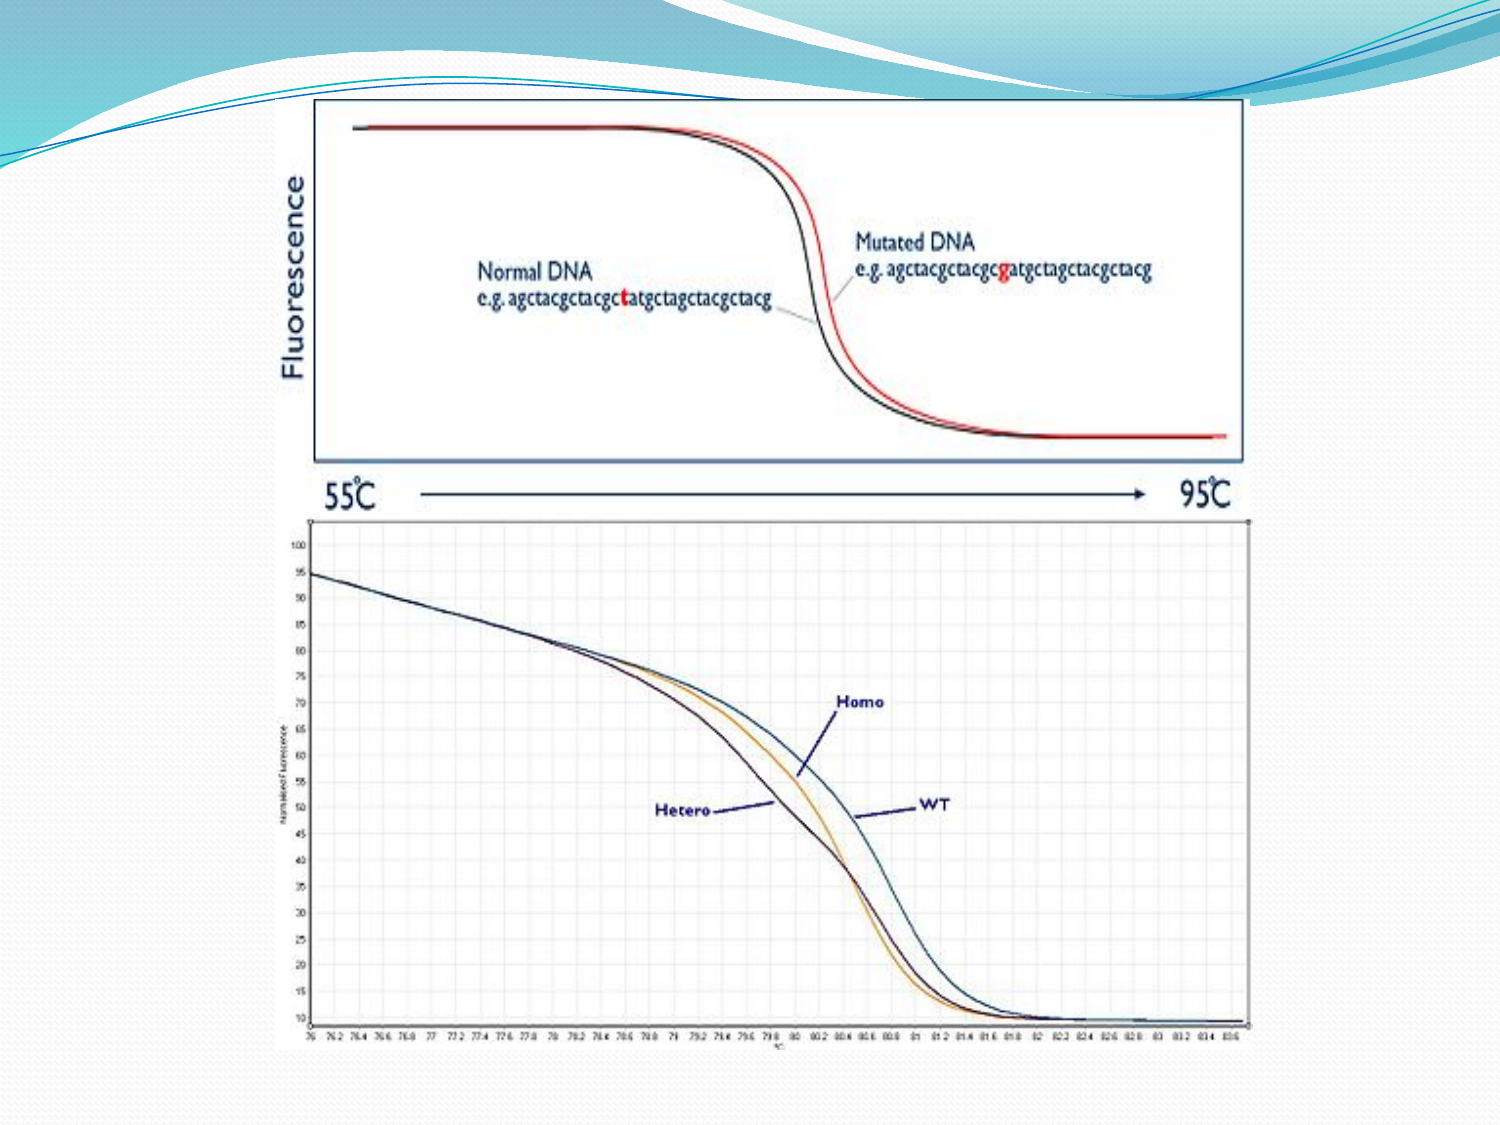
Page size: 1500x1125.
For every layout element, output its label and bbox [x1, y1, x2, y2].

picture [274, 99, 1253, 1051]
